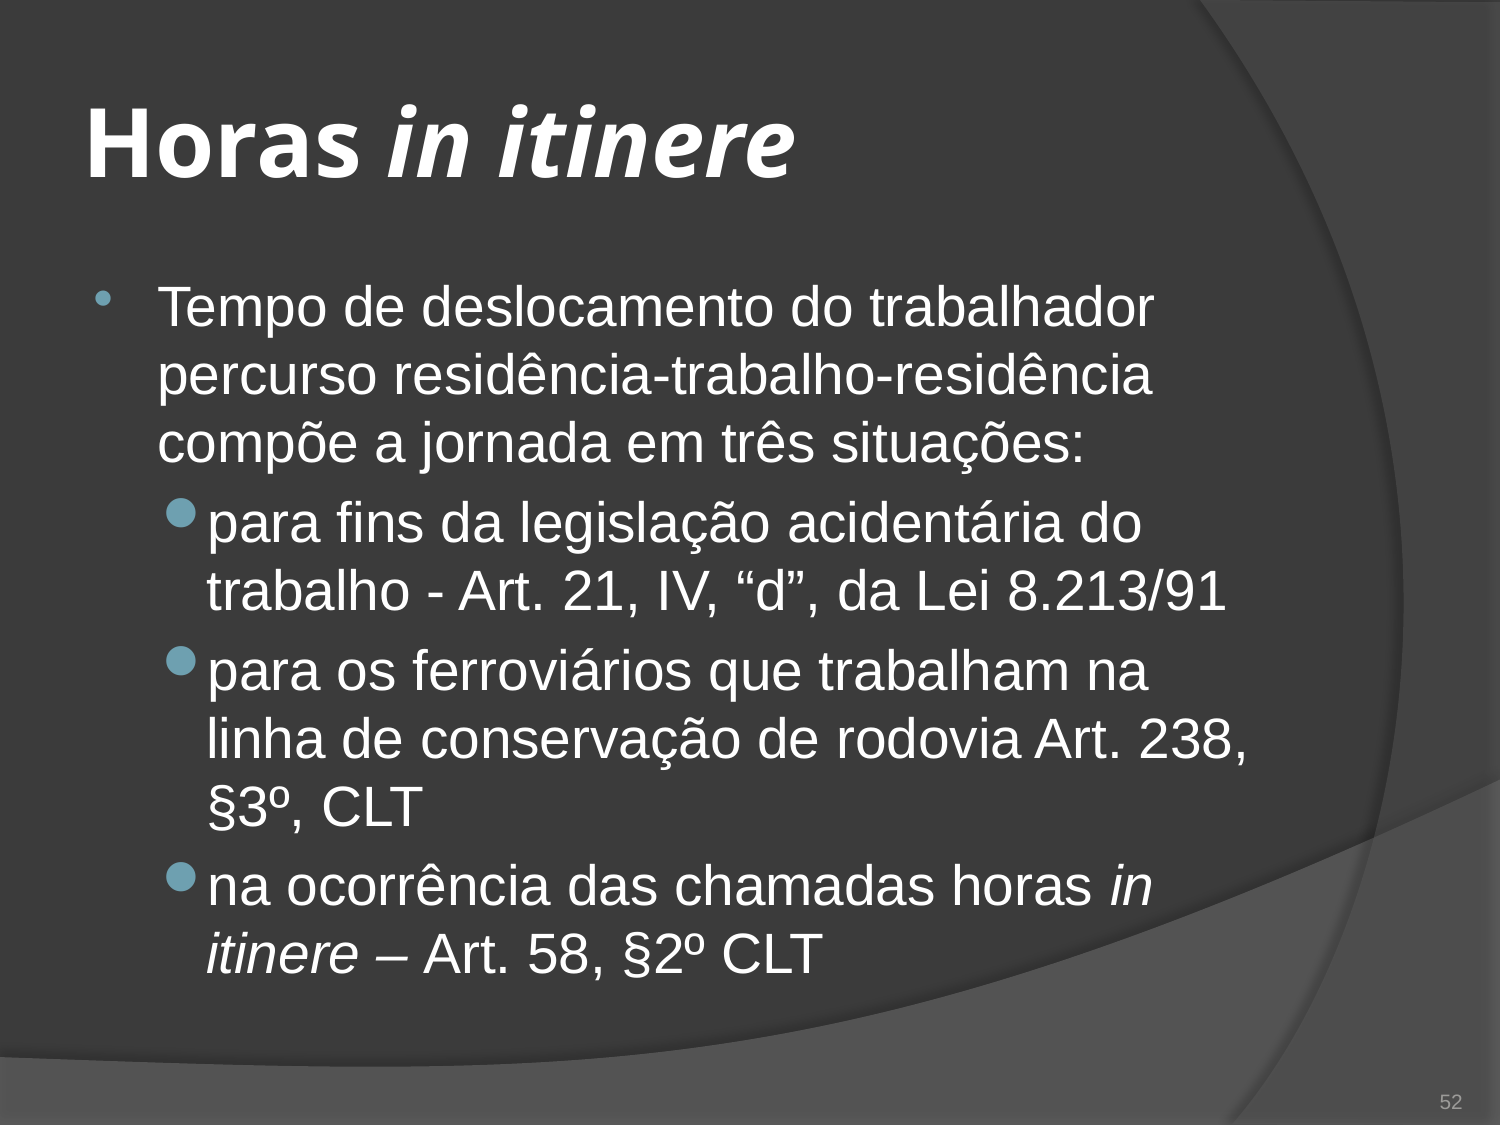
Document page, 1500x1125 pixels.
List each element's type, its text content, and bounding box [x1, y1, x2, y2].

slide_number 52 [1337, 1053, 1463, 1114]
list Tempo de deslocamento do trabalhador percurso residência-trabalho-residência compõe a jornada em três situações: para fins da legislação acidentária do trabalho - Art. 21, IV, “d”, da Lei 8.213/91 para os ferroviários que trabalham na linha de conservação de rodovia Art. 238, §3º, CLT na ocorrência das chamadas horas in itinere – Art. 58, §2º CLT [75, 262, 1300, 1005]
title Horas in itinere [75, 45, 1300, 233]
